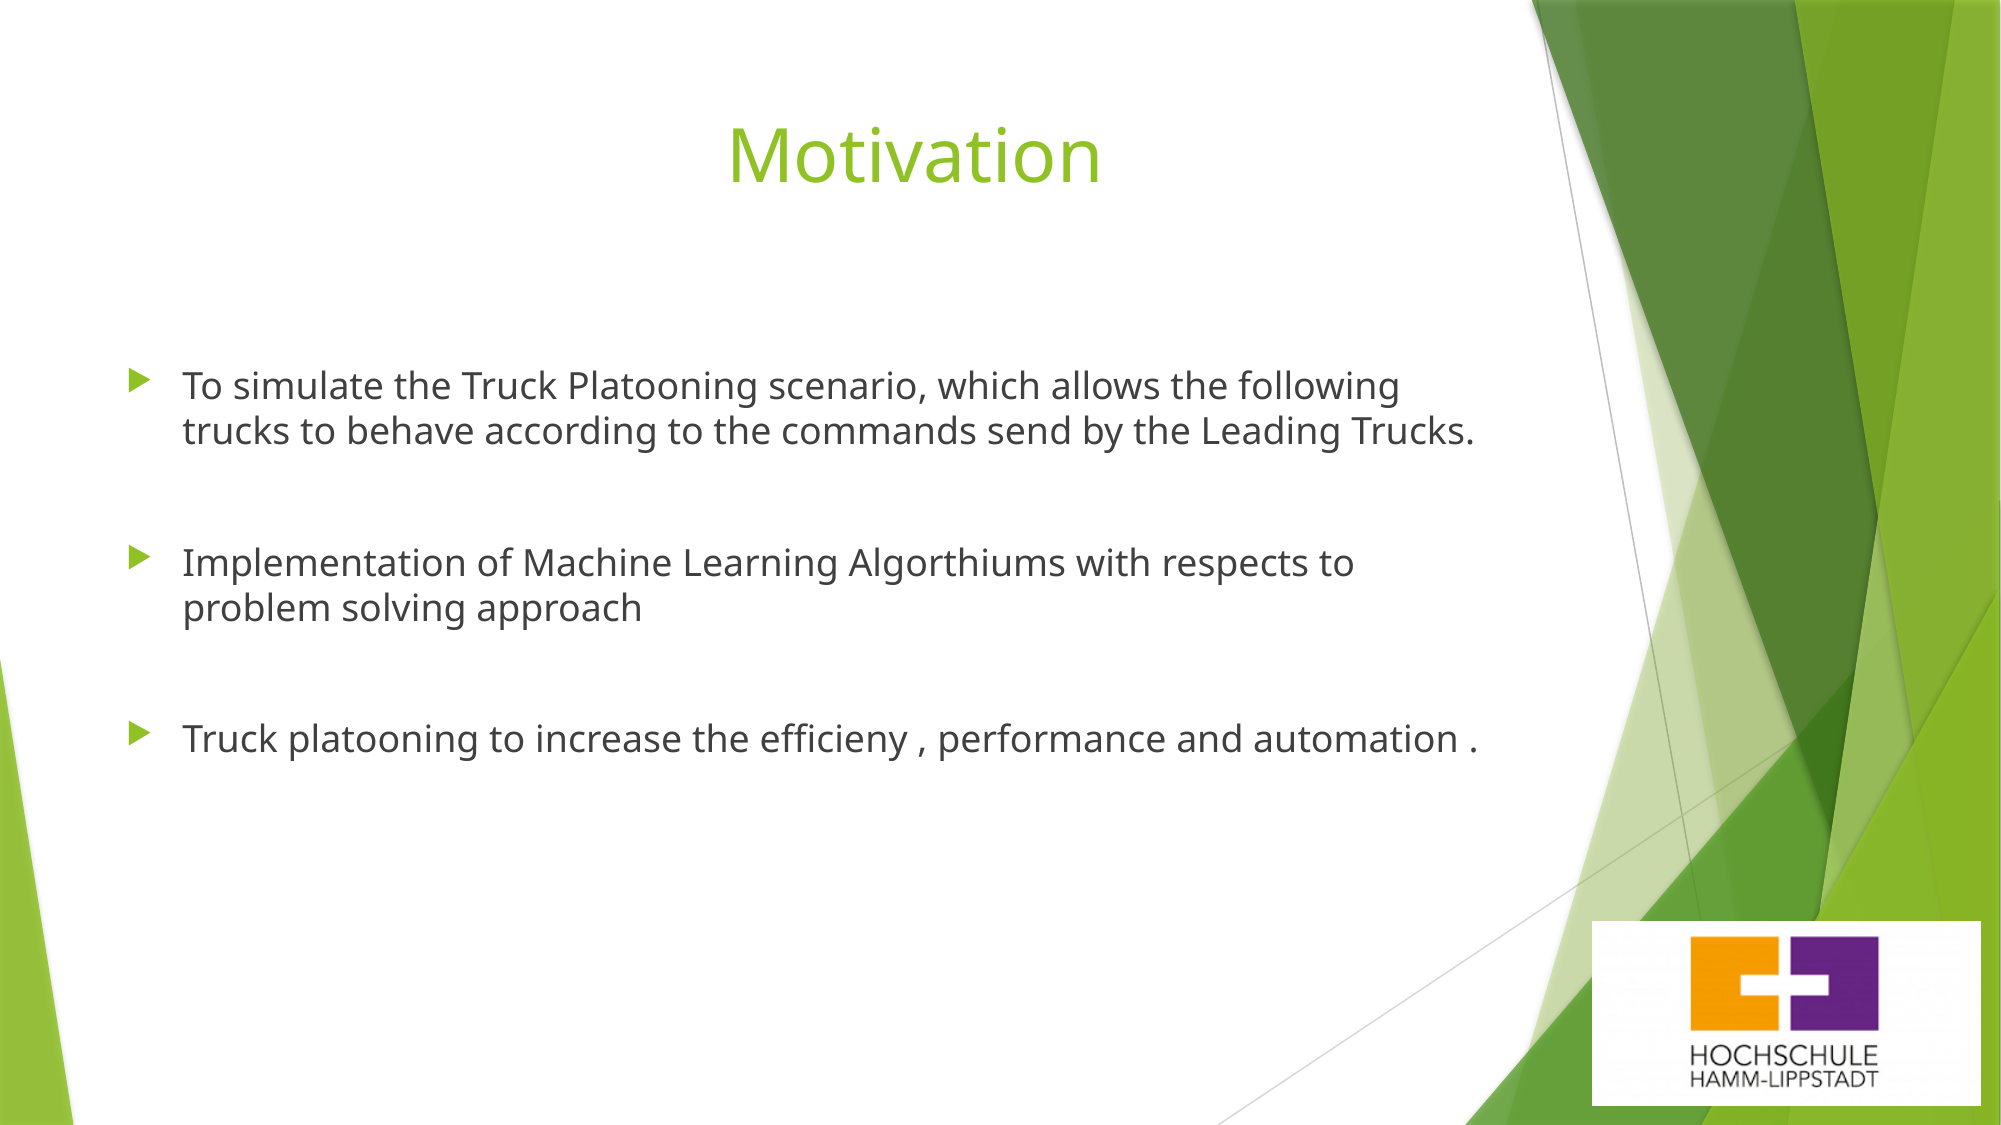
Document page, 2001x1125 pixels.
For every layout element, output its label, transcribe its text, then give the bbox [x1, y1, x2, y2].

picture [1592, 920, 1982, 1107]
list To simulate the Truck Platooning scenario, which allows the following trucks to behave according to the commands send by the Leading Trucks. Implementation of Machine Learning Algorthiums with respects to problem solving approach Truck platooning to increase the efficieny , performance and automation . [111, 354, 1522, 992]
title Motivation [111, 99, 1522, 317]
